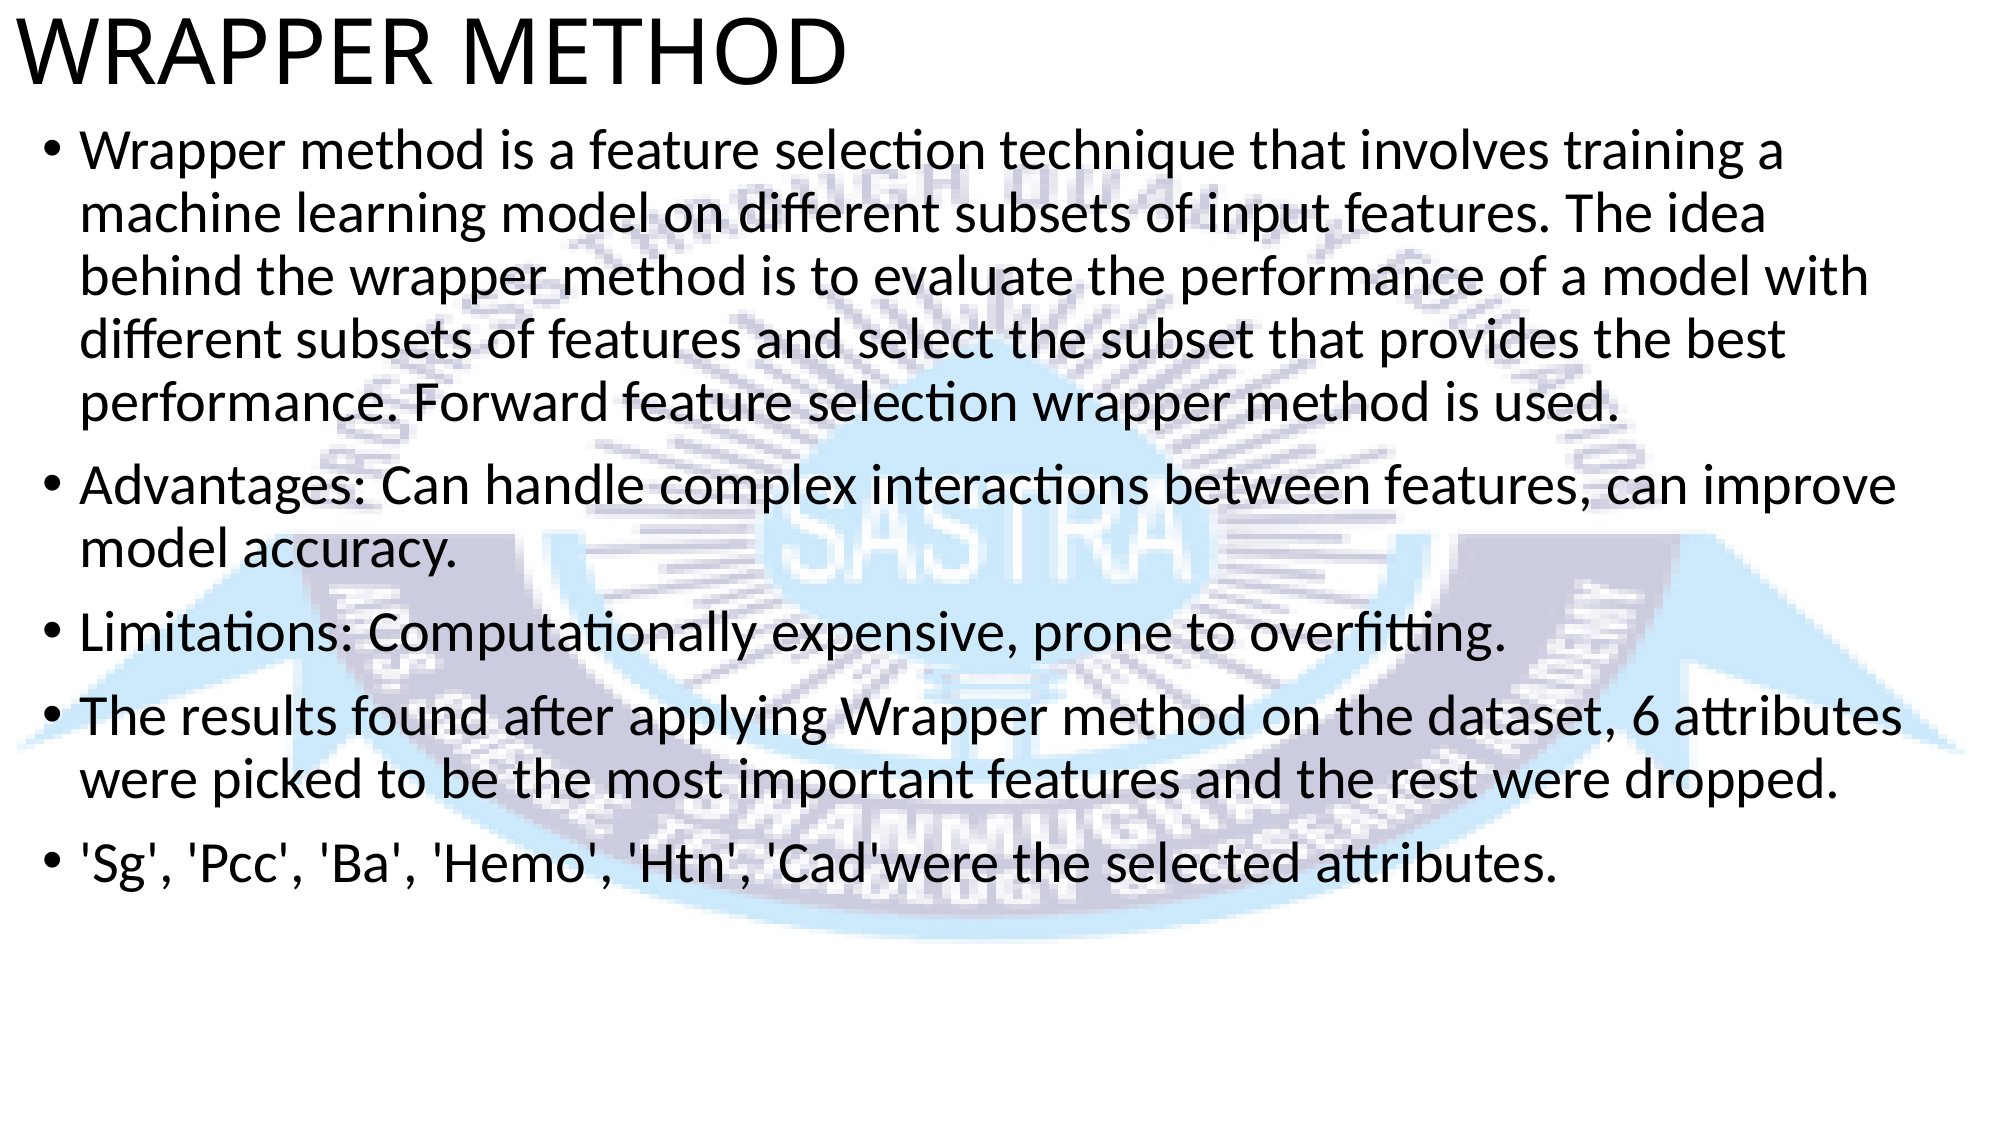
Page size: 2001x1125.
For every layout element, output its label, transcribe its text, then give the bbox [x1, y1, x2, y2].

list Wrapper method is a feature selection technique that involves training a machine learning model on different subsets of input features. The idea behind the wrapper method is to evaluate the performance of a model with different subsets of features and select the subset that provides the best performance. Forward feature selection wrapper method is used. Advantages: Can handle complex interactions between features, can improve model accuracy. Limitations: Computationally expensive, prone to overfitting. The results found after applying Wrapper method on the dataset, 6 attributes were picked to be the most important features and the rest were dropped. 'Sg', 'Pcc', 'Ba', 'Hemo', 'Htn', 'Cad'were the selected attributes. [26, 111, 1958, 1082]
title WRAPPER METHOD [0, 0, 1725, 164]
